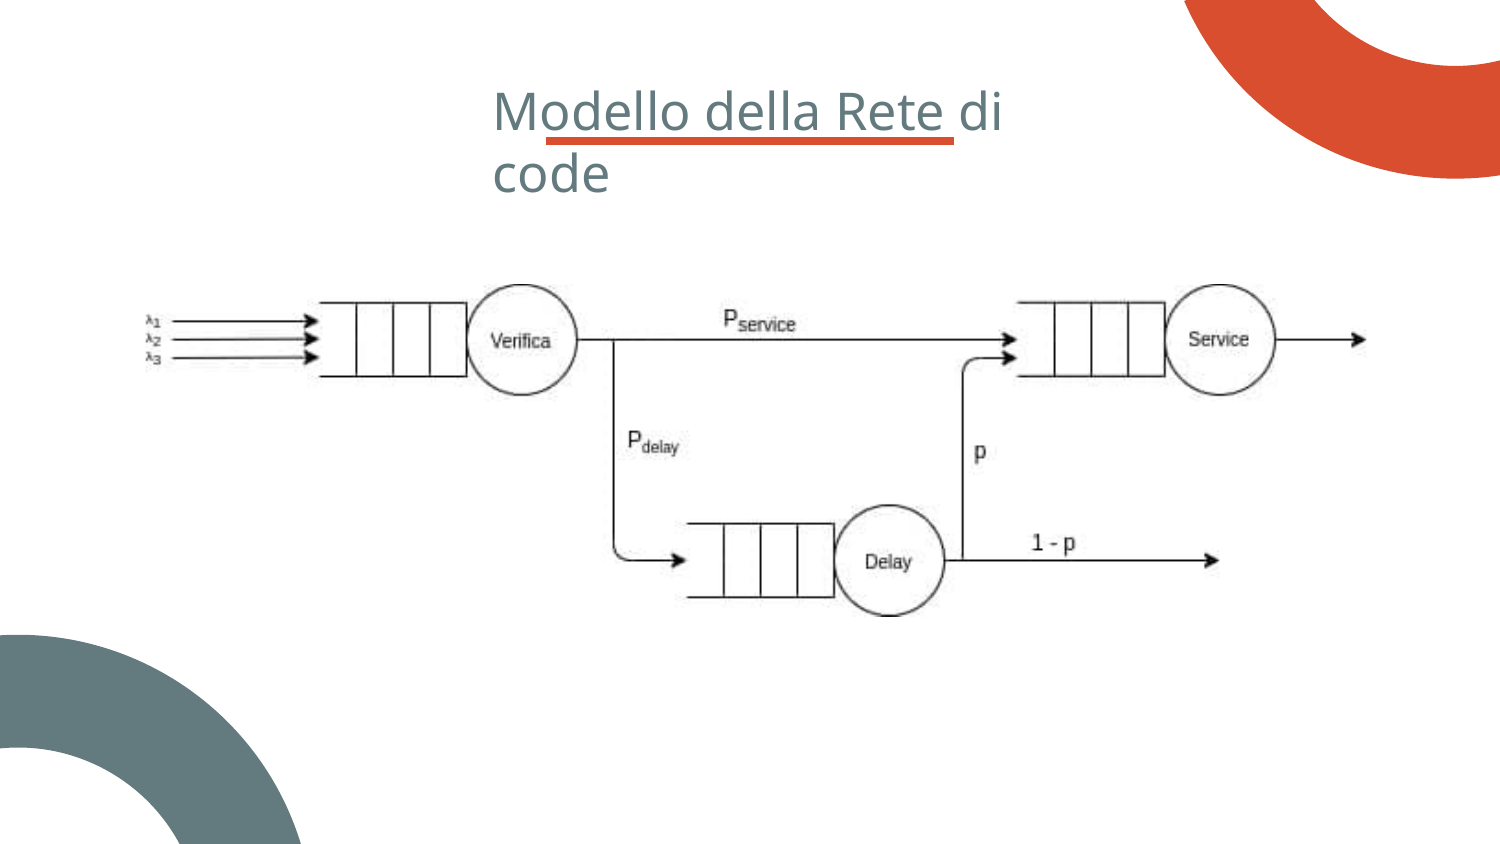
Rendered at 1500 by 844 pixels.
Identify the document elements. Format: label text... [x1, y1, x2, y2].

picture [117, 283, 1383, 617]
text_box Modello della Rete di code [477, 63, 1054, 158]
